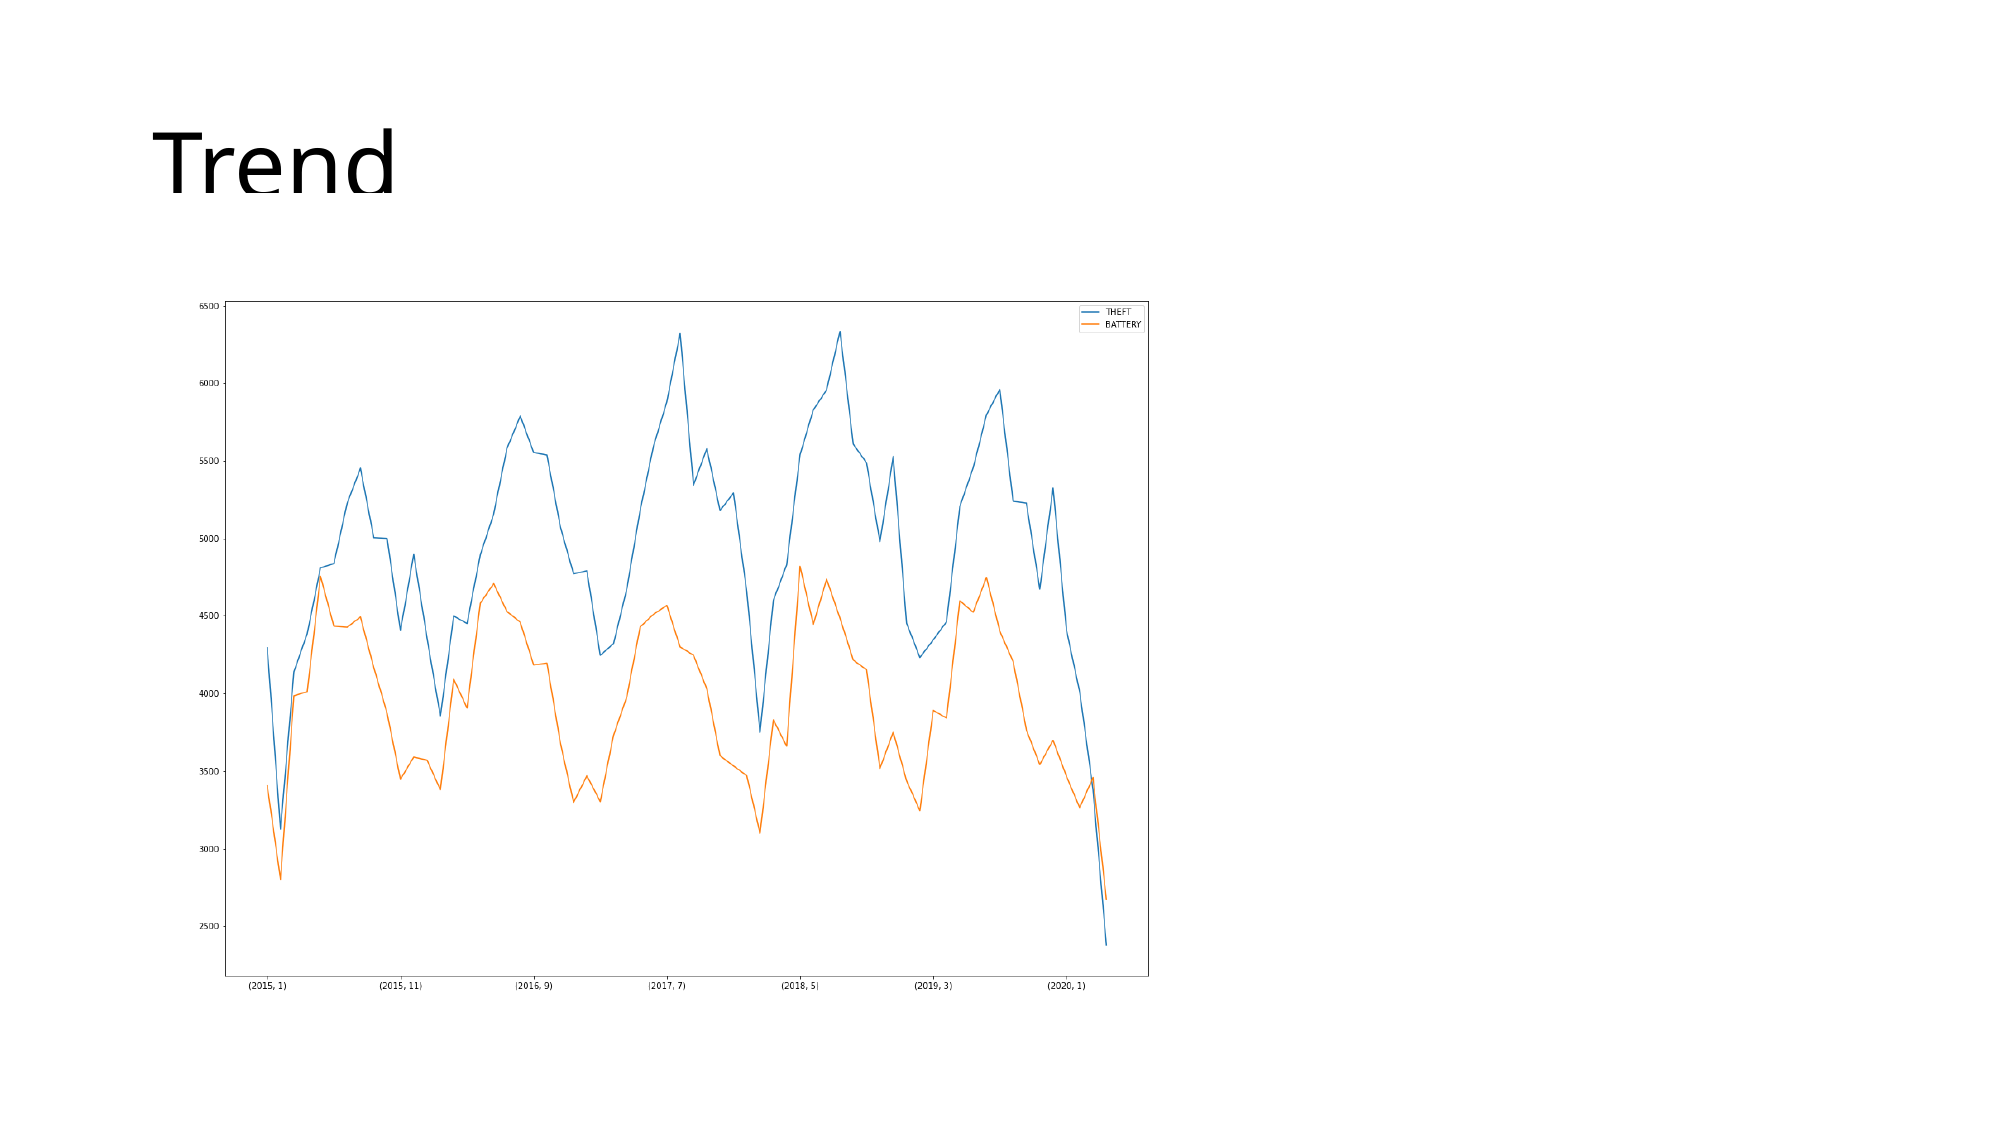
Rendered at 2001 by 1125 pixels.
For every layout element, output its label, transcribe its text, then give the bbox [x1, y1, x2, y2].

title Trend [137, 59, 1863, 278]
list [76, 193, 1267, 1087]
